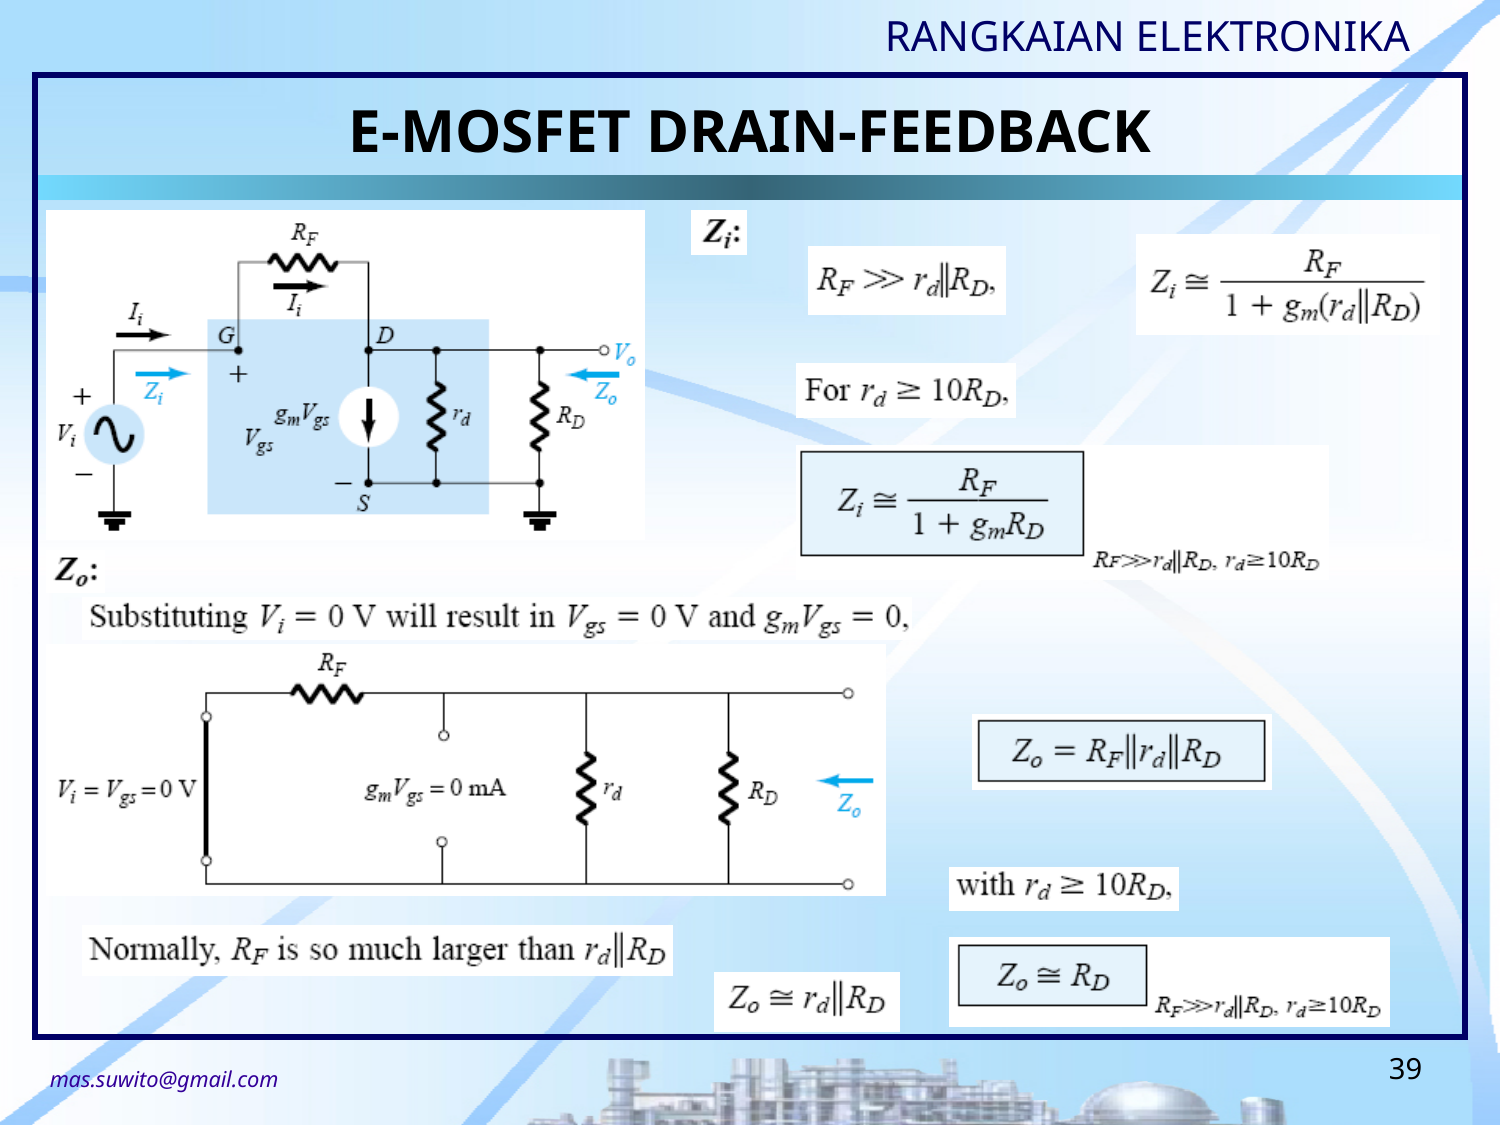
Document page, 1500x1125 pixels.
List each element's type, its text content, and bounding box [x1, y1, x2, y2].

slide_number 38 [1124, 1042, 1438, 1106]
title E-MOSFET DRAIN-FEEDBACK [34, 81, 1466, 177]
picture [0, 0, 1500, 1125]
